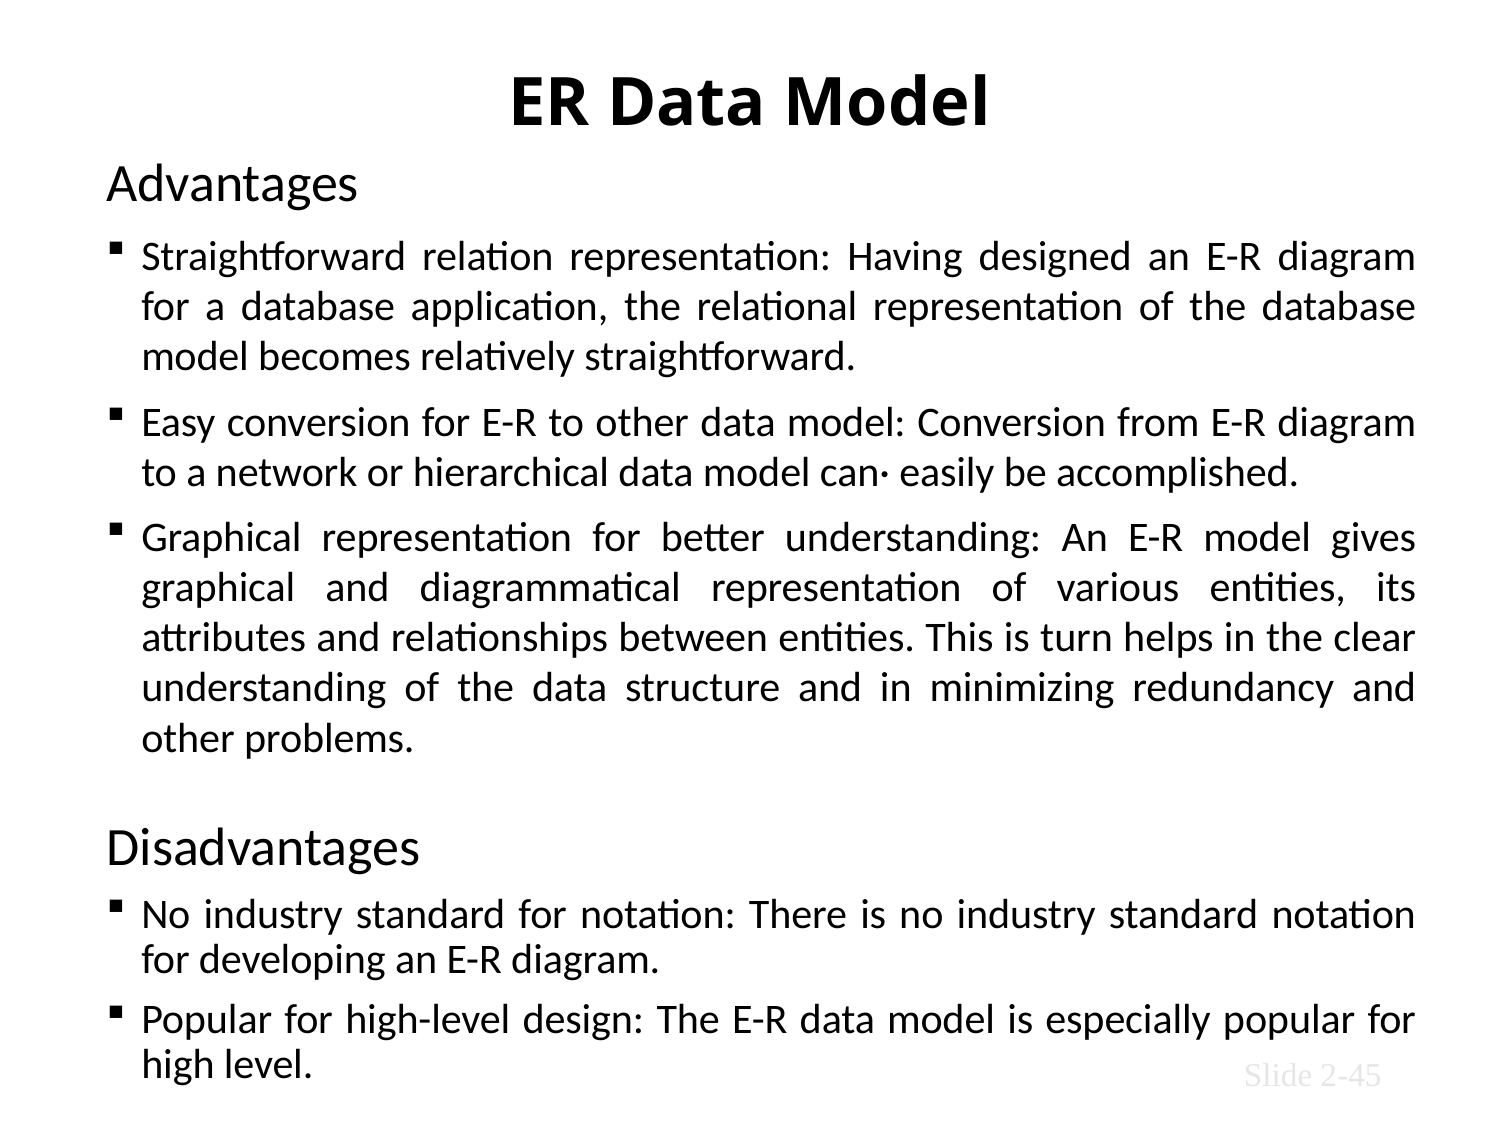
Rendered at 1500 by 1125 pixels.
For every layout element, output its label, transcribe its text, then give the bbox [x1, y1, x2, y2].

title ER Data Model [103, 59, 1397, 147]
list Advantages Straightforward relation representation: Having designed an E-R diagram for a database application, the relational representation of the database model becomes relatively straightforward. Easy conversion for E-R to other data model: Conversion from E-R diagram to a network or hierarchical data model can· easily be accomplished. Graphical representation for better understanding: An E-R model gives graphical and diagrammatical representation of various entities, its attributes and relationships between entities. This is turn helps in the clear understanding of the data structure and in minimizing redundancy and other problems. Disadvantages No industry standard for notation: There is no industry standard notation for developing an E-R diagram. Popular for high-level design: The E-R data model is especially popular for high level. [91, 147, 1431, 1103]
